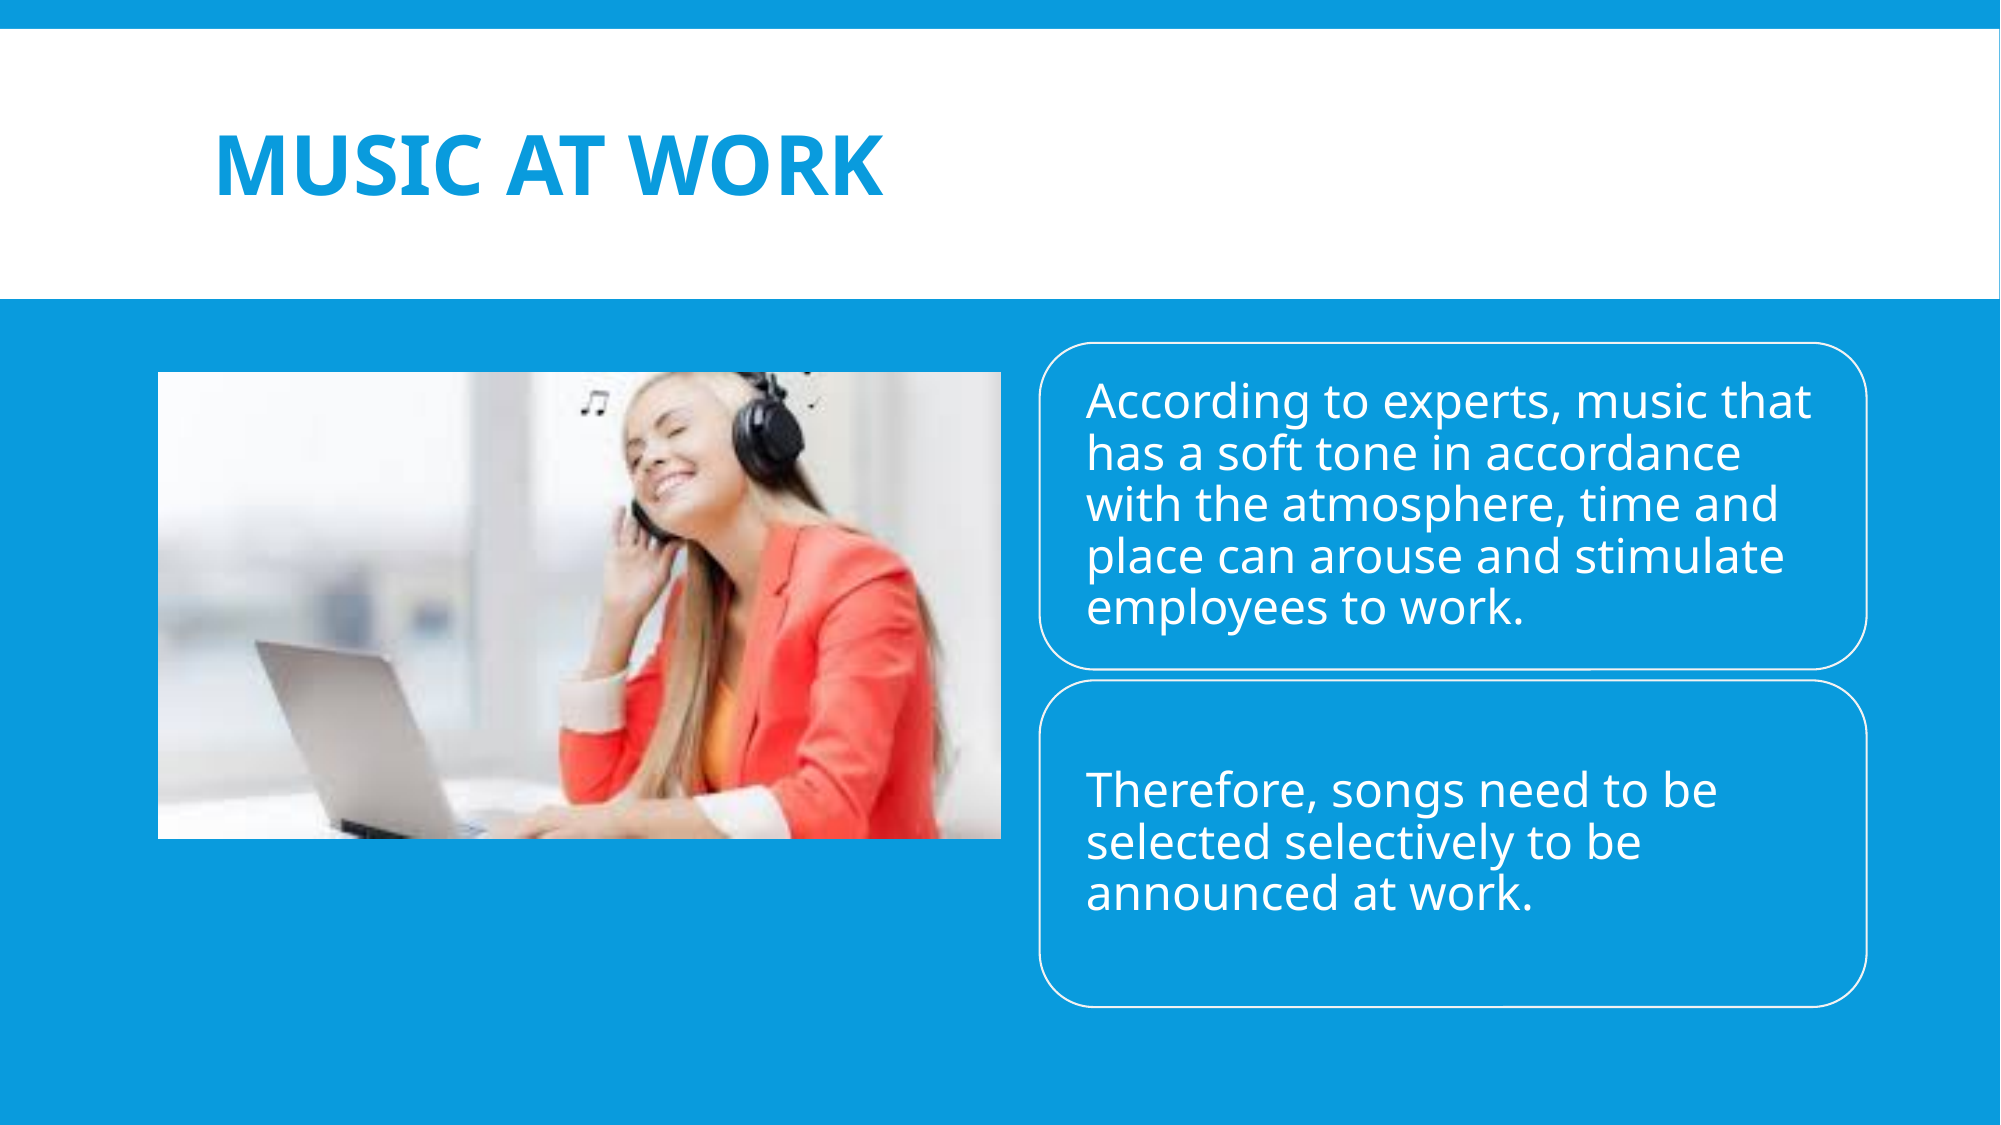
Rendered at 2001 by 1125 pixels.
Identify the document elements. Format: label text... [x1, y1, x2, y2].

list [158, 372, 1001, 839]
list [1039, 329, 1867, 1021]
title Music at Work [197, 46, 1803, 295]
